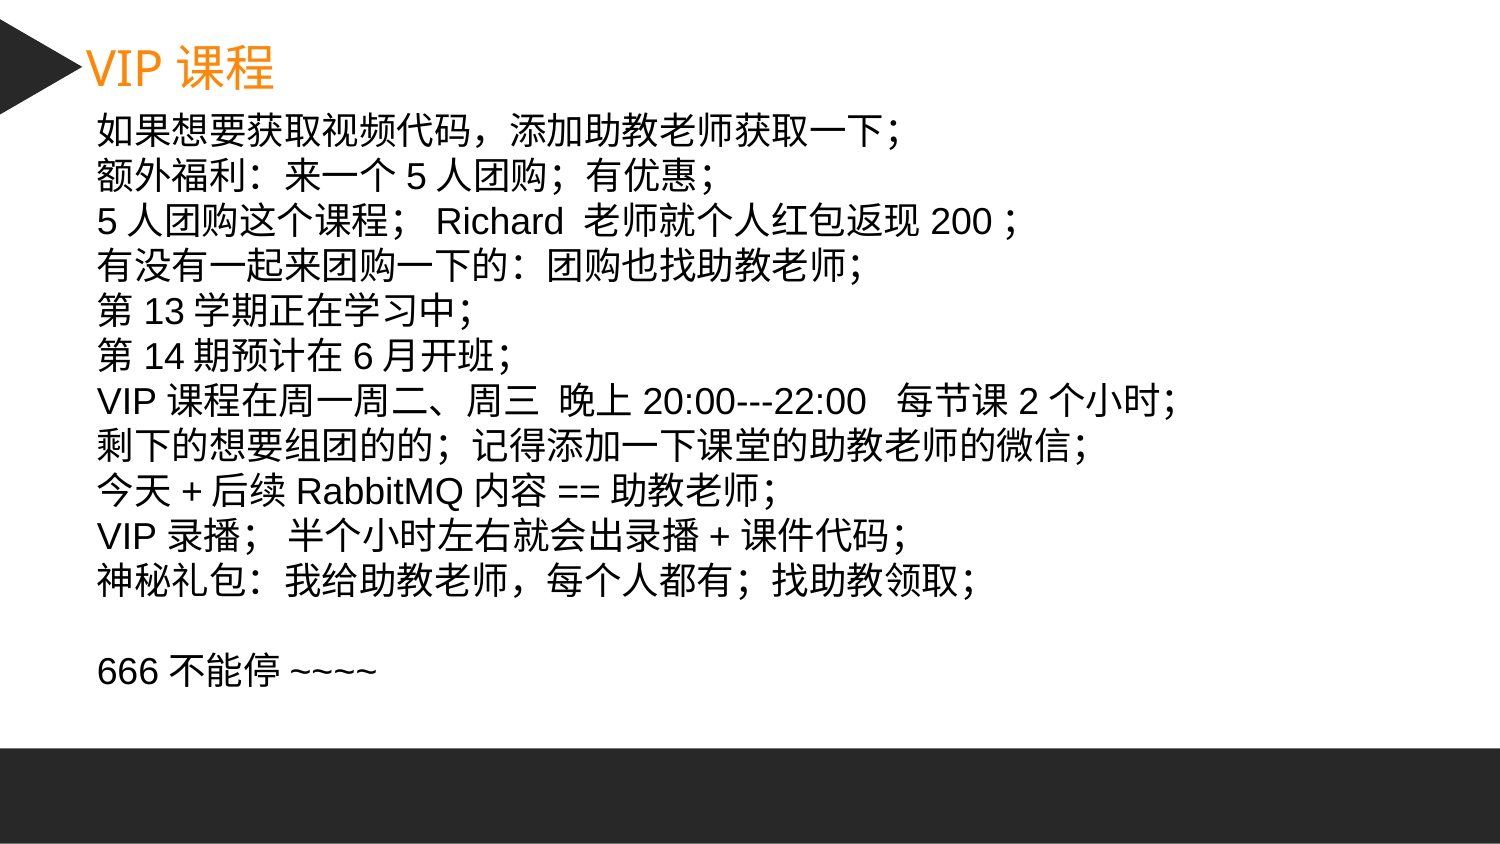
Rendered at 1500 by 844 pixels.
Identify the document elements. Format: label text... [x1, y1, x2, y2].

text_box 如果想要获取视频代码，添加助教老师获取一下； 额外福利：来一个5人团购；有优惠； 5人团购这个课程；Richard 老师就个人红包返现200； 有没有一起来团购一下的：团购也找助教老师； 第13学期正在学习中； 第14期预计在6月开班； VIP课程在周一周二、周三 晚上20:00---22:00 每节课2个小时； 剩下的想要组团的的；记得添加一下课堂的助教老师的微信； 今天+后续RabbitMQ内容==助教老师； VIP录播； 半个小时左右就会出录播+课件代码； 神秘礼包：我给助教老师，每个人都有；找助教领取； 666不能停~~~~ [82, 99, 1406, 700]
text_box [0, 19, 83, 115]
text_box VIP课程 [71, 29, 291, 104]
text_box [0, 748, 1500, 844]
